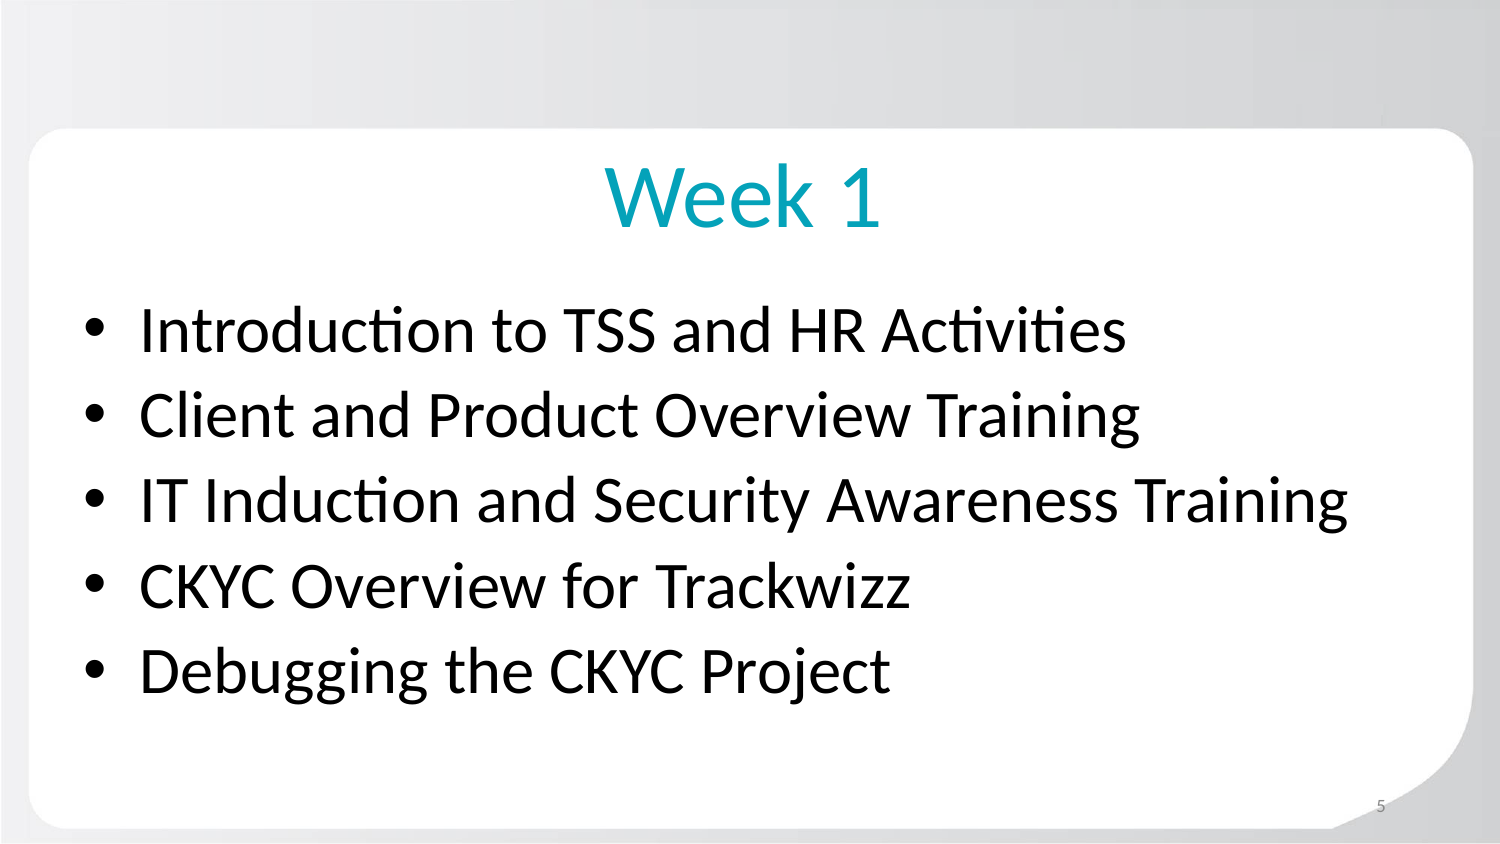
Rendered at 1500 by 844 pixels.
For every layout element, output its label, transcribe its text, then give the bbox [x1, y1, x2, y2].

list Introduction to TSS and HR Activities Client and Product Overview Training IT Induction and Security Awareness Training CKYC Overview for Trackwizz Debugging the CKYC Project [68, 287, 1419, 823]
picture [0, 0, 1500, 844]
slide_number ‹#› [1059, 782, 1397, 827]
title Week 1 [68, 130, 1419, 266]
